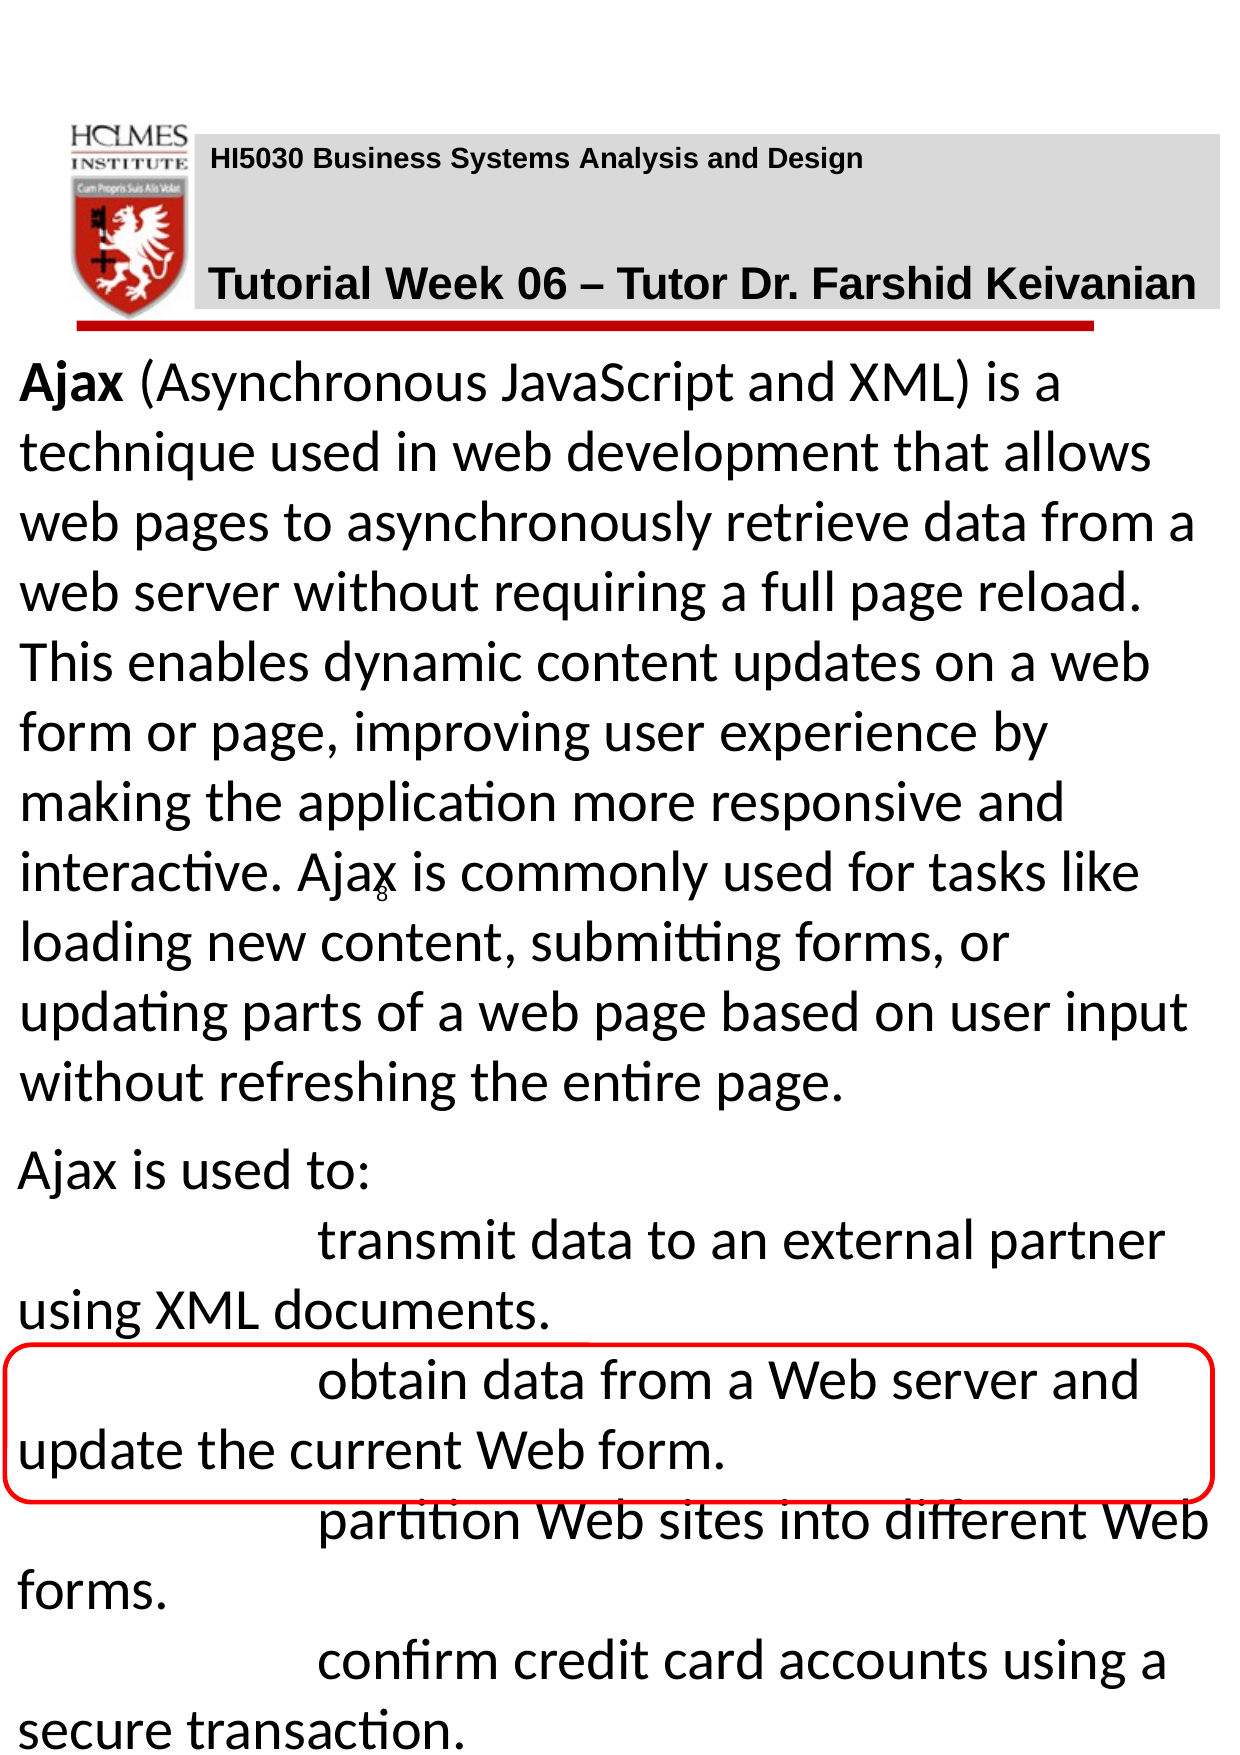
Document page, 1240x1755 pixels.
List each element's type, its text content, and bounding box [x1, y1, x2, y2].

text_box Ajax is used to: transmit data to an external partner using XML documents. obtain data from a Web server and update the current Web form. partition Web sites into different Web forms. confirm credit card accounts using a secure transaction. [2, 1123, 1237, 1755]
text_box HI5030 Business Systems Analysis and Design Tutorial Week 06 – Tutor Dr. Farshid Keivanian [1098, 134, 1220, 309]
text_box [70, 123, 1095, 332]
text_box Ajax (Asynchronous JavaScript and XML) is a technique used in web development that allows web pages to asynchronously retrieve data from a web server without requiring a full page reload. This enables dynamic content updates on a web form or page, improving user experience by making the application more responsive and interactive. Ajax is commonly used for tasks like loading new content, submitting forms, or updating parts of a web page based on user input without refreshing the entire page. [4, 335, 1240, 1121]
text_box [2, 1342, 1215, 1505]
